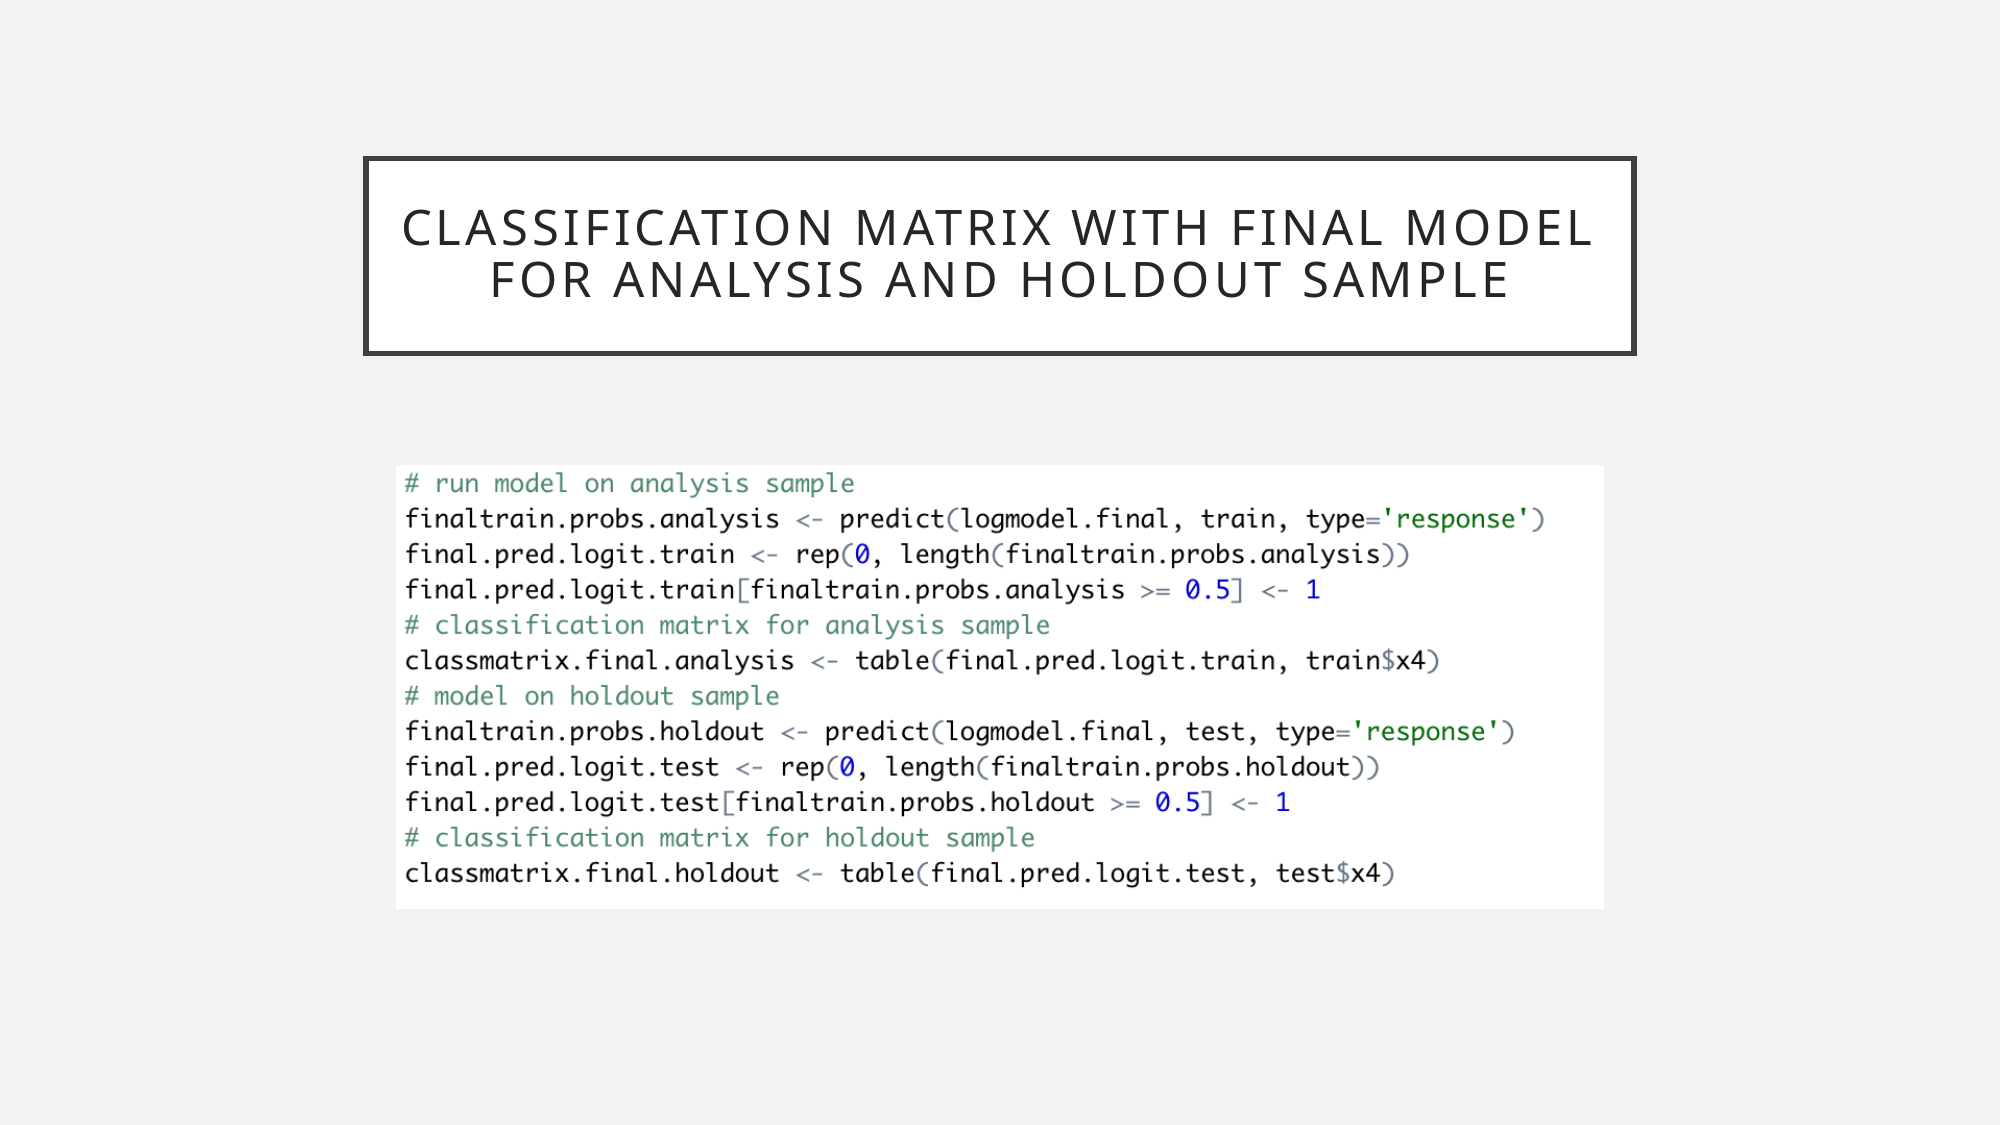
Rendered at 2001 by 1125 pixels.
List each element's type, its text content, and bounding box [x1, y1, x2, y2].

title Classification matrix with final model for analysis and holdout sample [363, 156, 1637, 356]
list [396, 465, 1604, 910]
